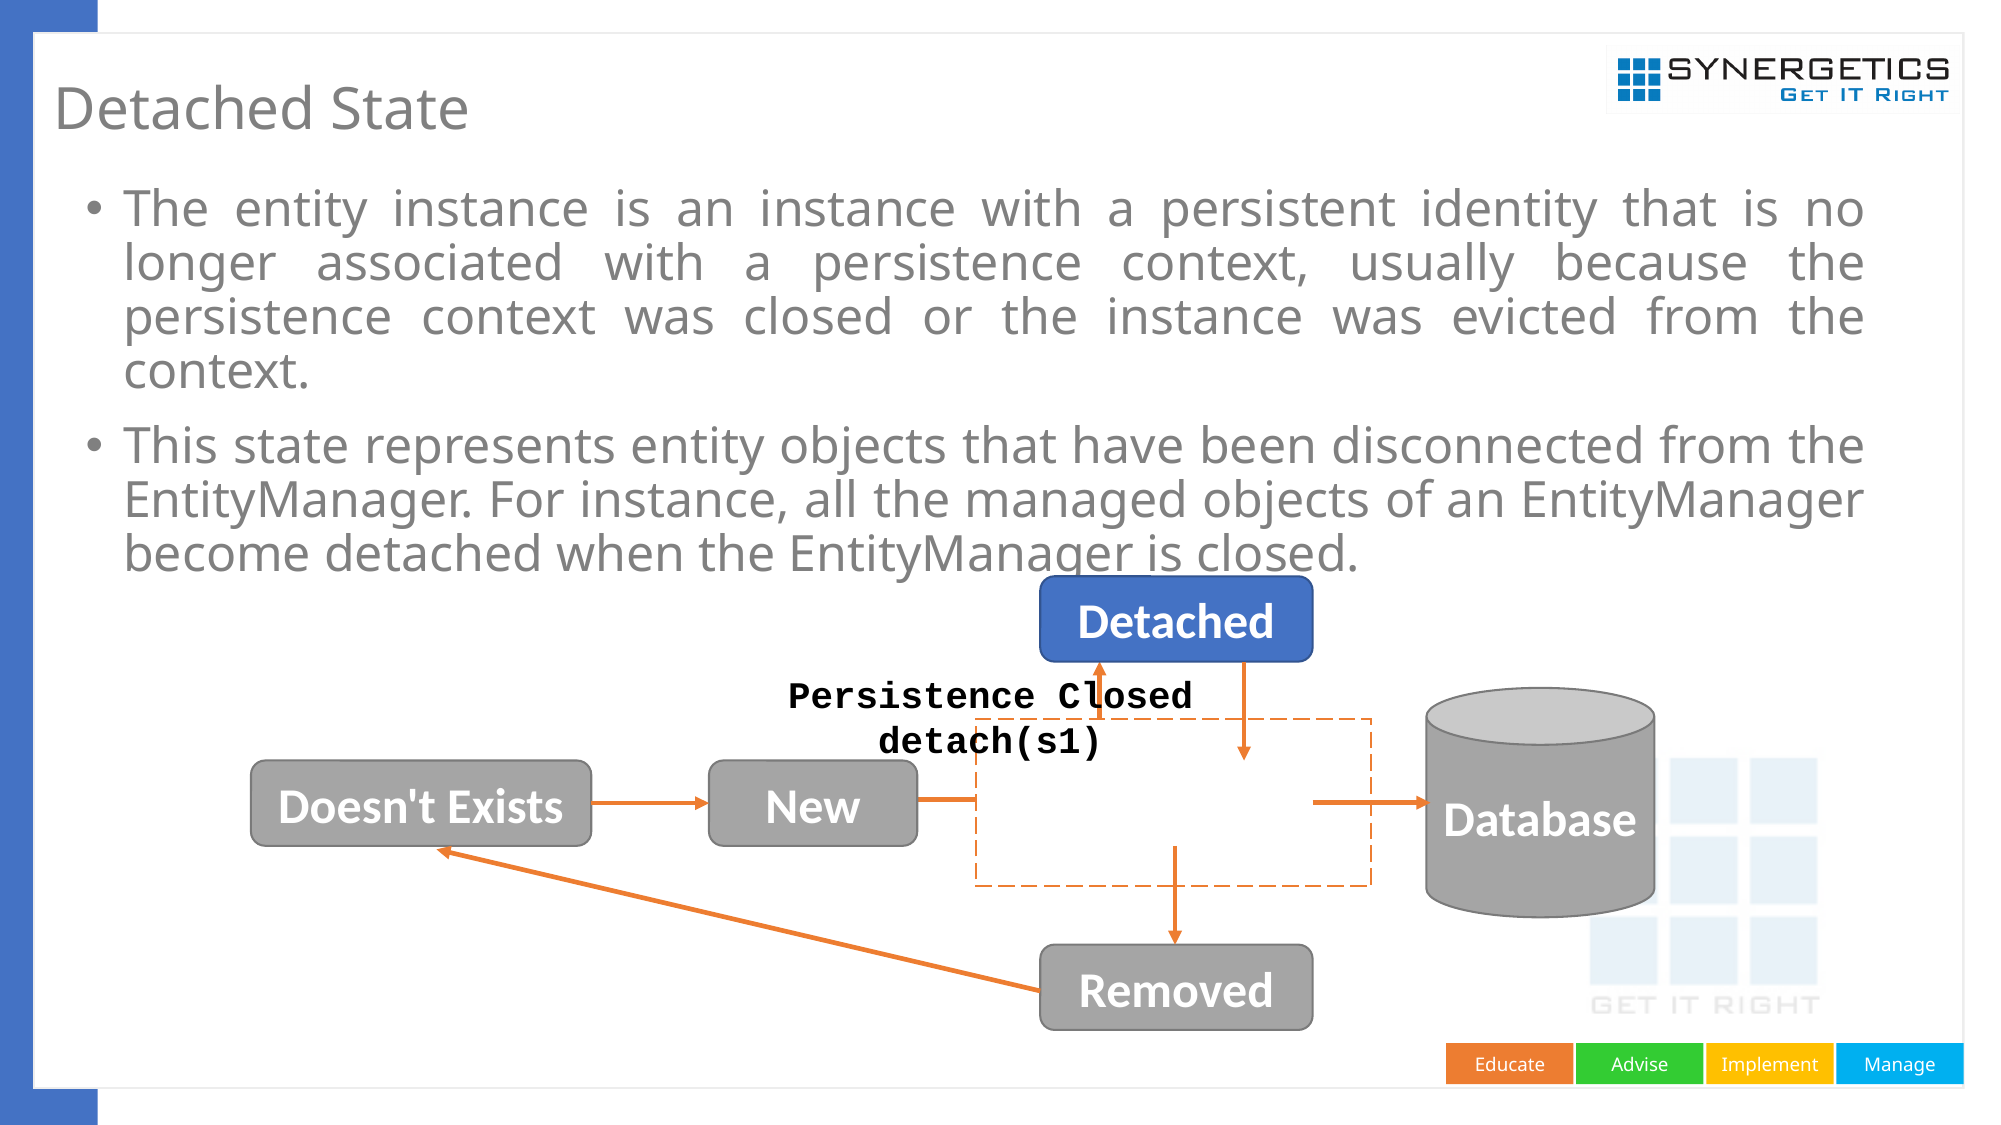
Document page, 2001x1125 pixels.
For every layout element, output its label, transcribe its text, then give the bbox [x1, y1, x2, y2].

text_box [250, 576, 1655, 1030]
picture [1606, 45, 1960, 114]
title Detached State [38, 44, 1588, 176]
list The entity instance is an instance with a persistent identity that is no longer associated with a persistence context, usually because the persistence context was closed or the instance was evicted from the context. This state represents entity objects that have been disconnected from the EntityManager. For instance, all the managed objects of an EntityManager become detached when the EntityManager is closed. [70, 175, 1882, 1005]
